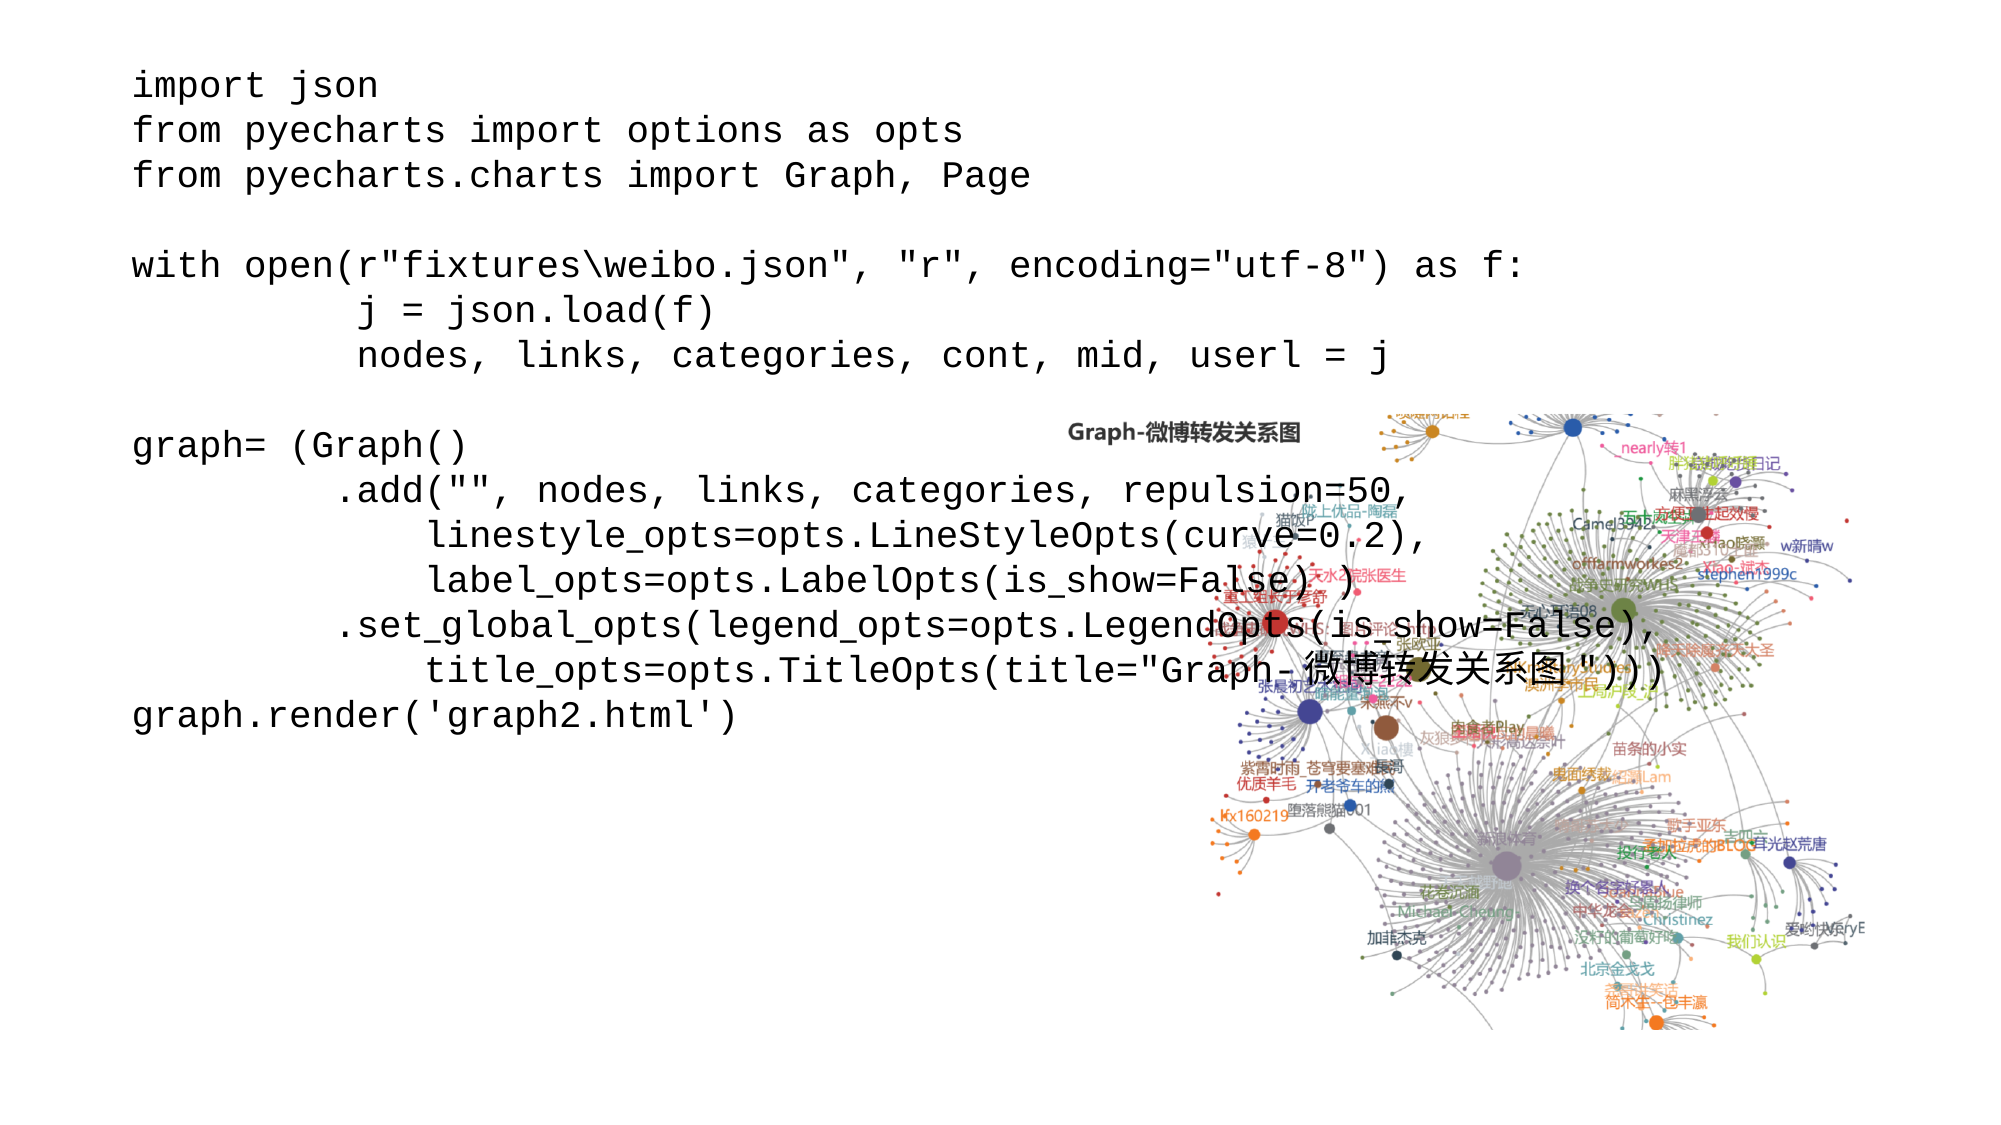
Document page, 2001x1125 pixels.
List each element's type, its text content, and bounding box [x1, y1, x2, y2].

text_box import json from pyecharts import options as opts from pyecharts.charts import Graph, Page with open(r"fixtures\weibo.json", "r", encoding="utf-8") as f: j = json.load(f) nodes, links, categories, cont, mid, userl = j graph= (Graph() .add("", nodes, links, categories, repulsion=50, linestyle_opts=opts.LineStyleOpts(curve=0.2), label_opts=opts.LabelOpts(is_show=False) ) .set_global_opts(legend_opts=opts.LegendOpts(is_show=False), title_opts=opts.TitleOpts(title="Graph-微博转发关系图"))) graph.render('graph2.html') [73, 53, 1857, 743]
picture [1054, 410, 1870, 1040]
